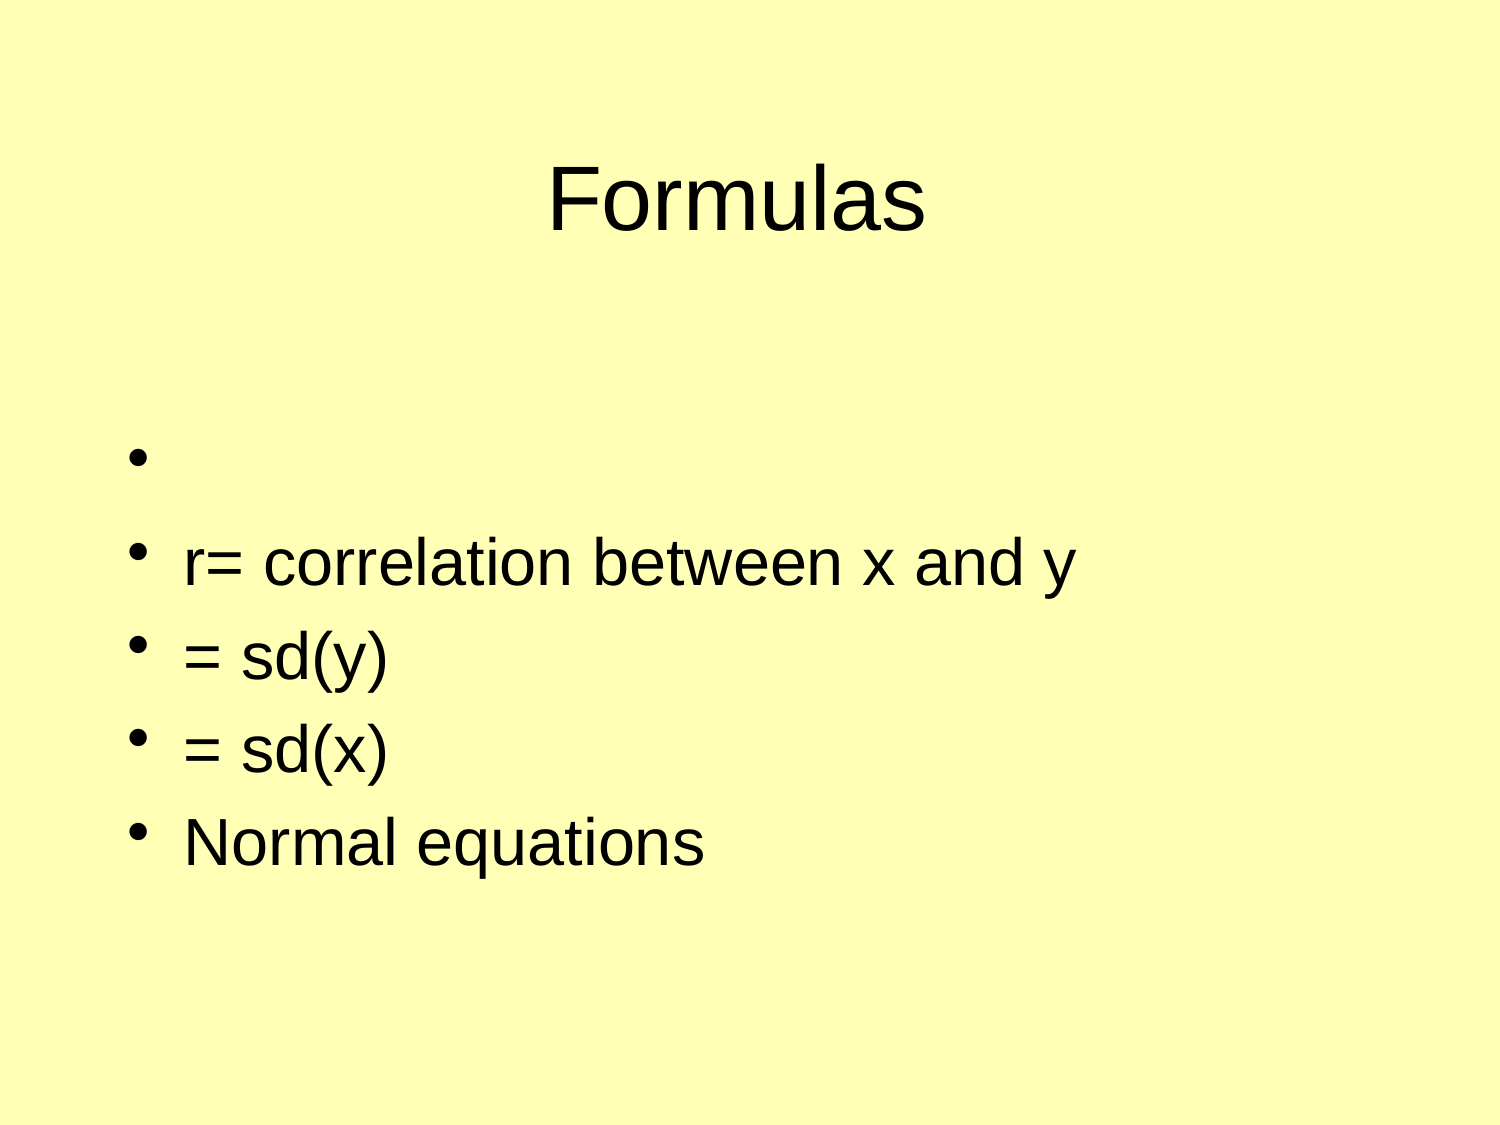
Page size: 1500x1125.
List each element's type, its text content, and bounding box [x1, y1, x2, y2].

title Formulas [112, 99, 1388, 288]
